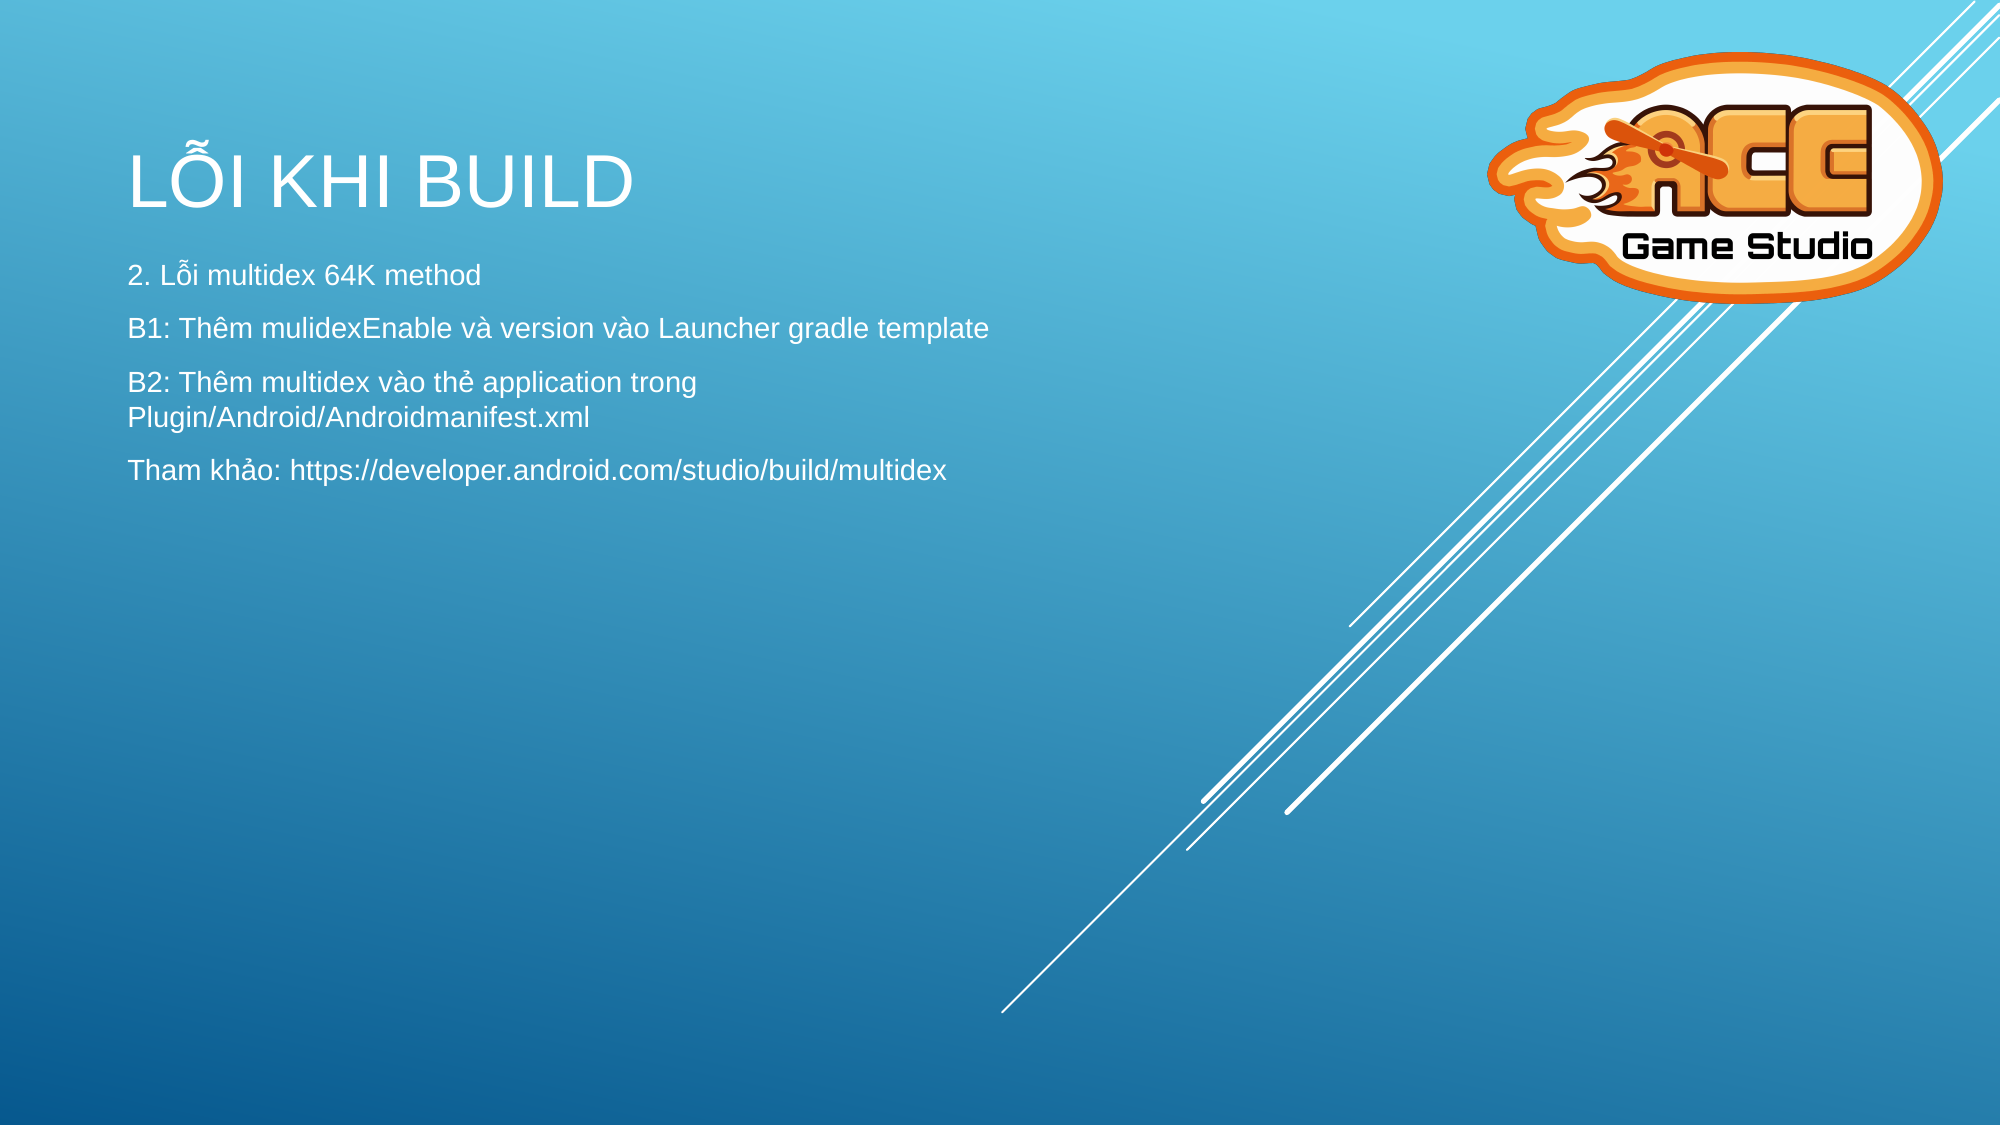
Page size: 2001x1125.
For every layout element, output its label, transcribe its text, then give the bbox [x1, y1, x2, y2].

picture [1487, 52, 1943, 304]
subtitle 2. Lỗi multidex 64K method B1: Thêm mulidexEnable và version vào Launcher gradle template B2: Thêm multidex vào thẻ application trong Plugin/Android/Androidmanifest.xml Tham khảo: https://developer.android.com/studio/build/multidex [112, 248, 1163, 950]
title Lỗi khi build [112, 112, 1425, 230]
